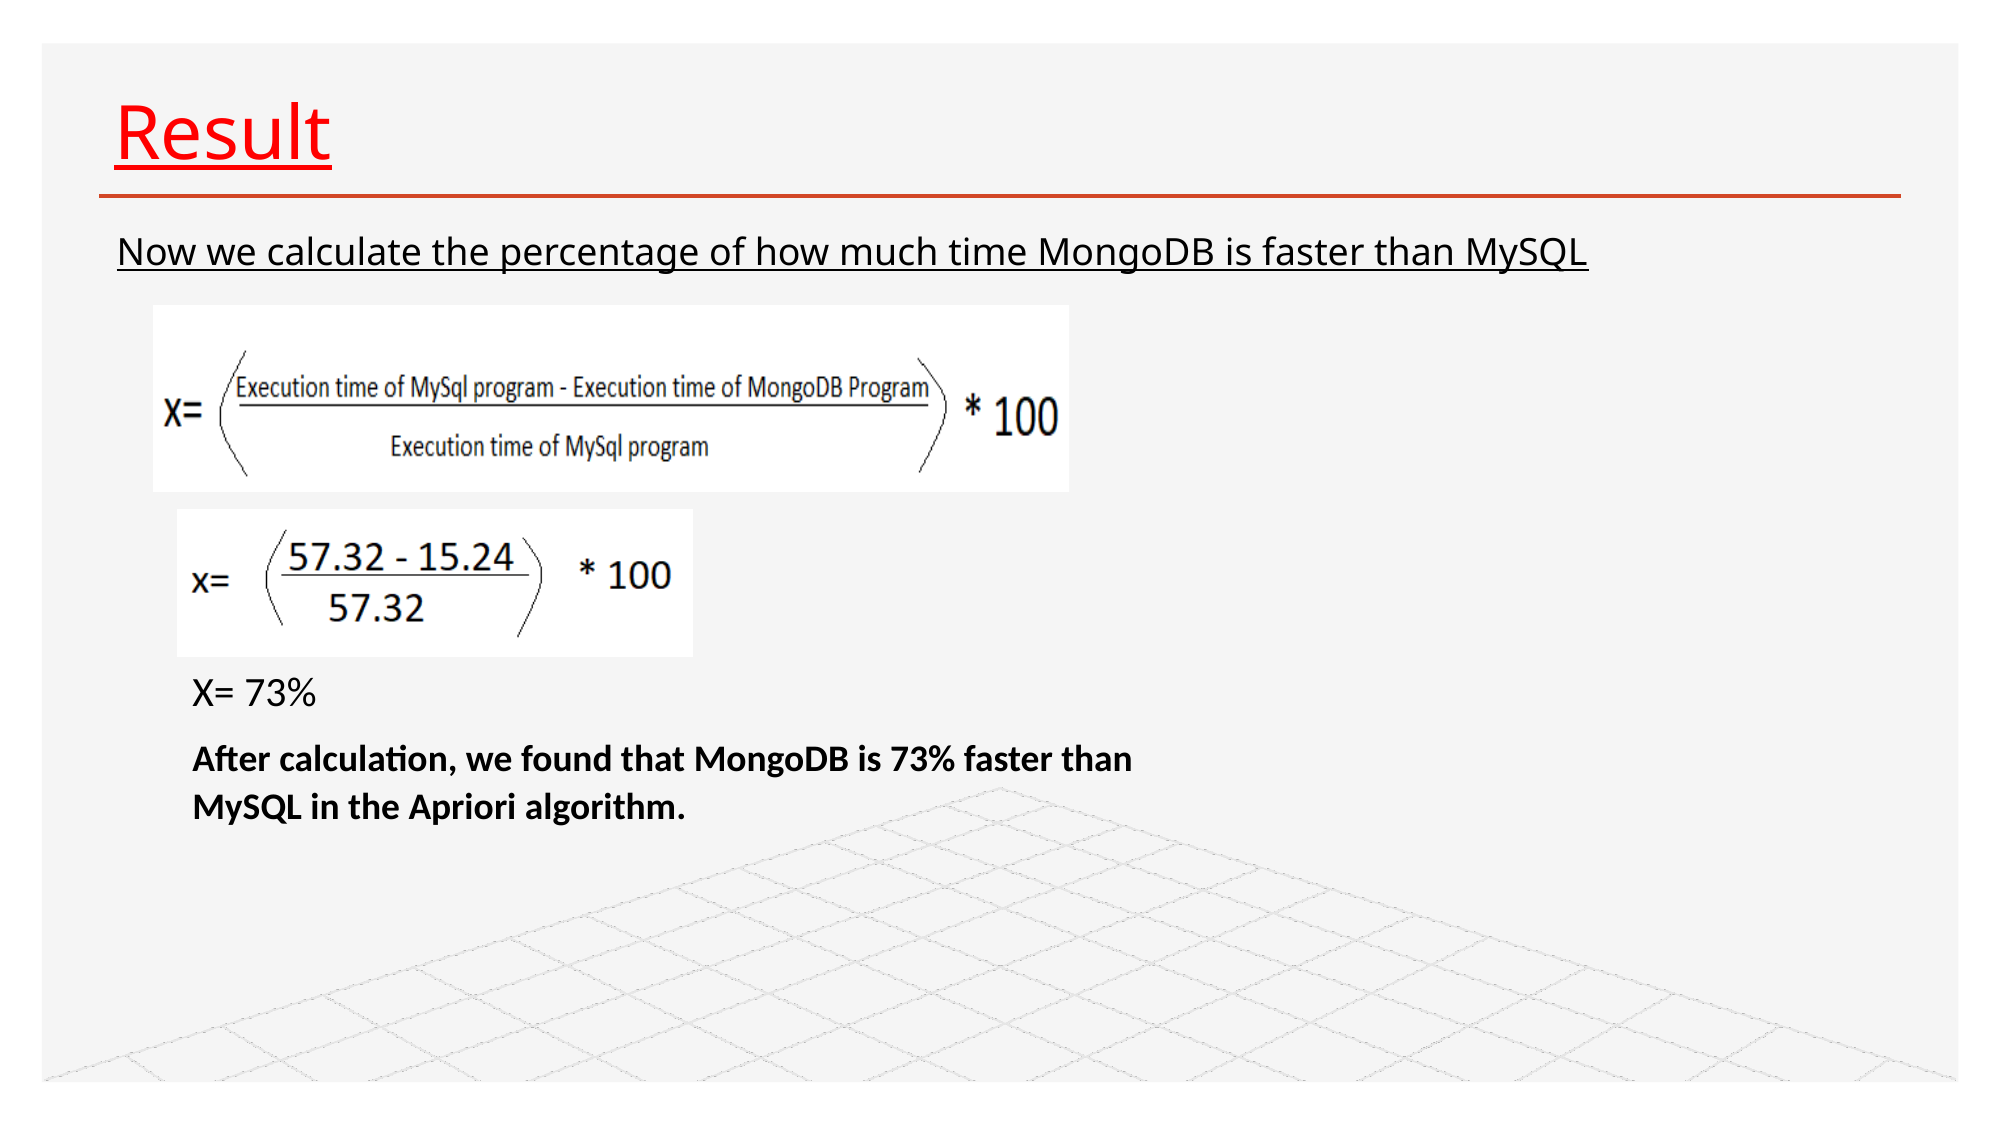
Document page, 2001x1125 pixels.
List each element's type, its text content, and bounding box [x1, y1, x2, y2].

list Now we calculate the percentage of how much time MongoDB is faster than MySQL [99, 225, 1901, 1014]
picture [44, 787, 1956, 1081]
picture [152, 305, 1070, 492]
text_box X= 73% After calculation, we found that MongoDB is 73% faster than MySQL in the Apriori algorithm. [177, 653, 1178, 835]
title Result [99, 73, 1901, 197]
picture [177, 509, 693, 657]
